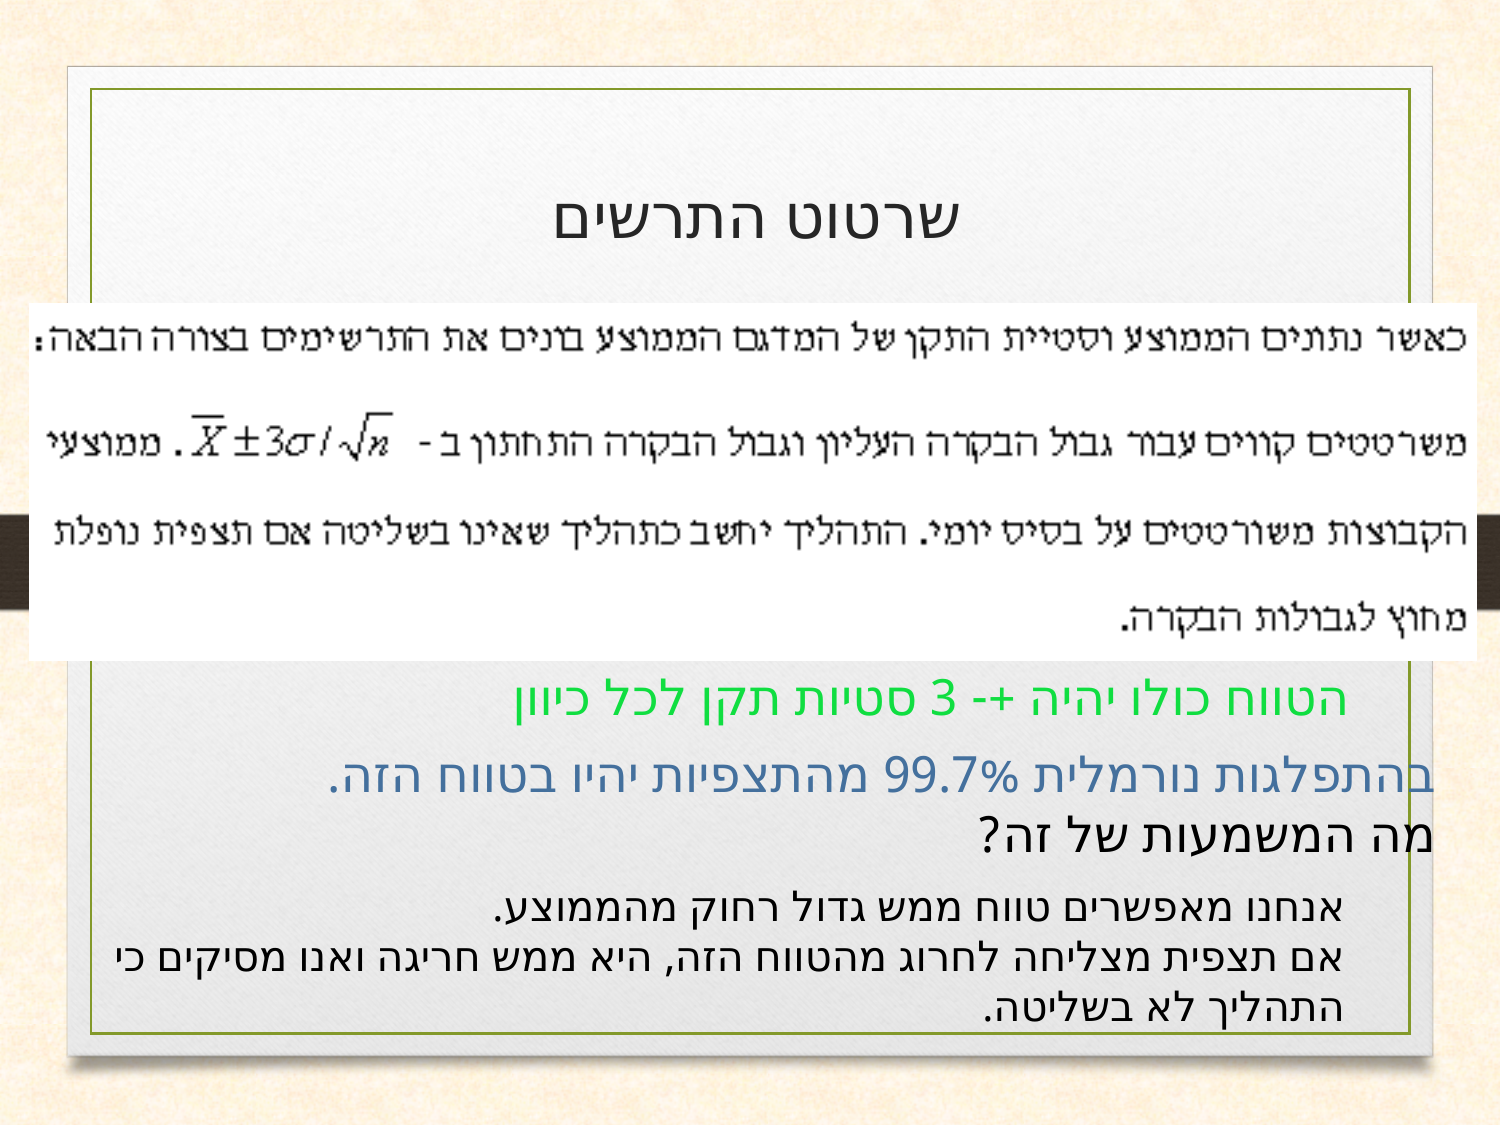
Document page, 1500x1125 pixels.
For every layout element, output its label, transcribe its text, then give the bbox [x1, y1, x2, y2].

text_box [29, 303, 1478, 661]
text_box הטווח כולו יהיה +- 3 סטיות תקן לכל כיוון [497, 661, 1365, 733]
picture [0, 0, 1500, 1125]
text_box אנחנו מאפשרים טווח ממש גדול רחוק מהממוצע. אם תצפית מצליחה לחרוג מהטווח הזה, היא ממש חריגה ואנו מסיקים כי התהליך לא בשליטה. [88, 872, 1360, 1037]
text_box בהתפלגות נורמלית 99.7% מהתצפיות יהיו בטווח הזה. מה המשמעות של זה? [299, 734, 1451, 870]
title שרטוט התרשים [194, 107, 1311, 303]
